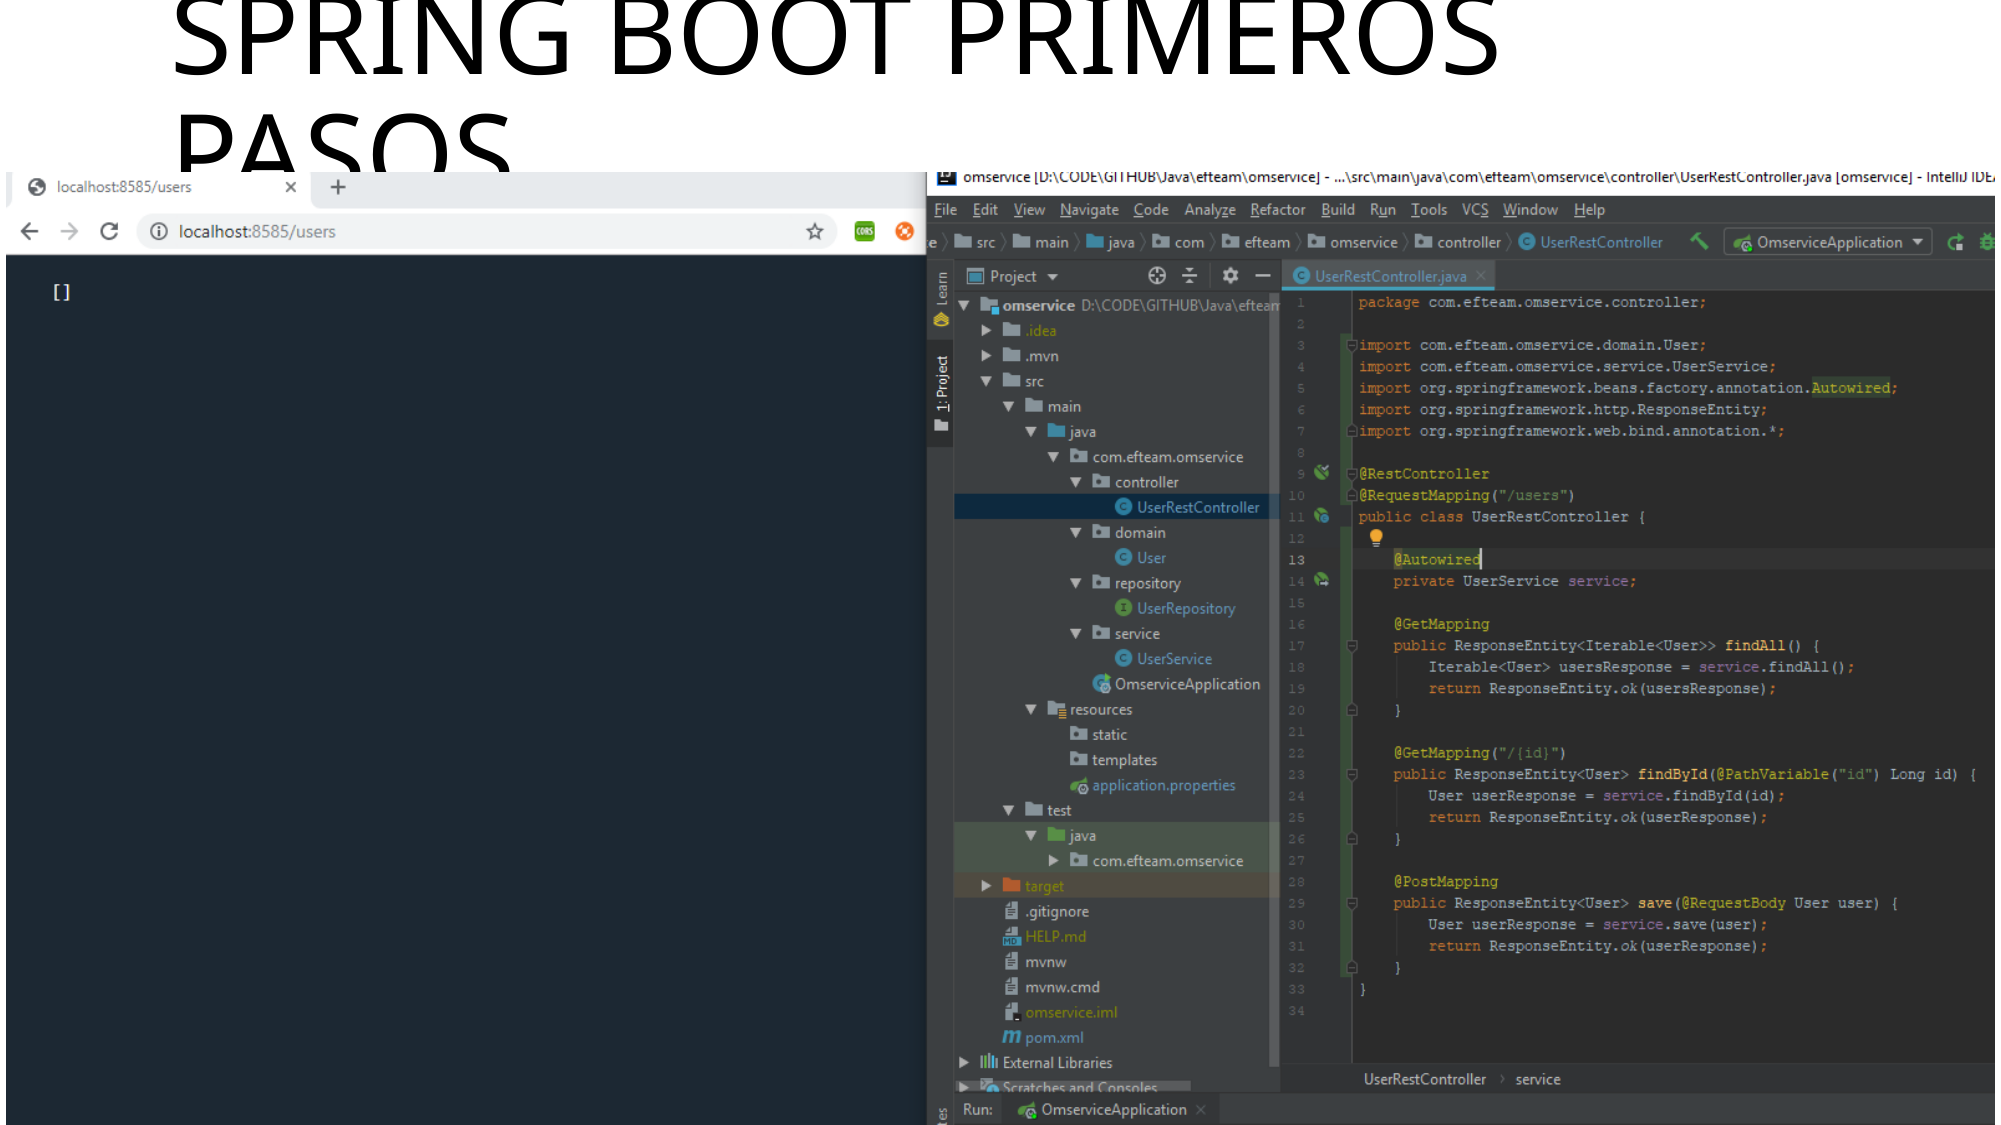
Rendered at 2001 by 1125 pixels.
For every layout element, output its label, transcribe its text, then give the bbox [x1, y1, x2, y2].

title Spring boot primeros pasos [155, 24, 1805, 172]
picture [6, 173, 1993, 1125]
